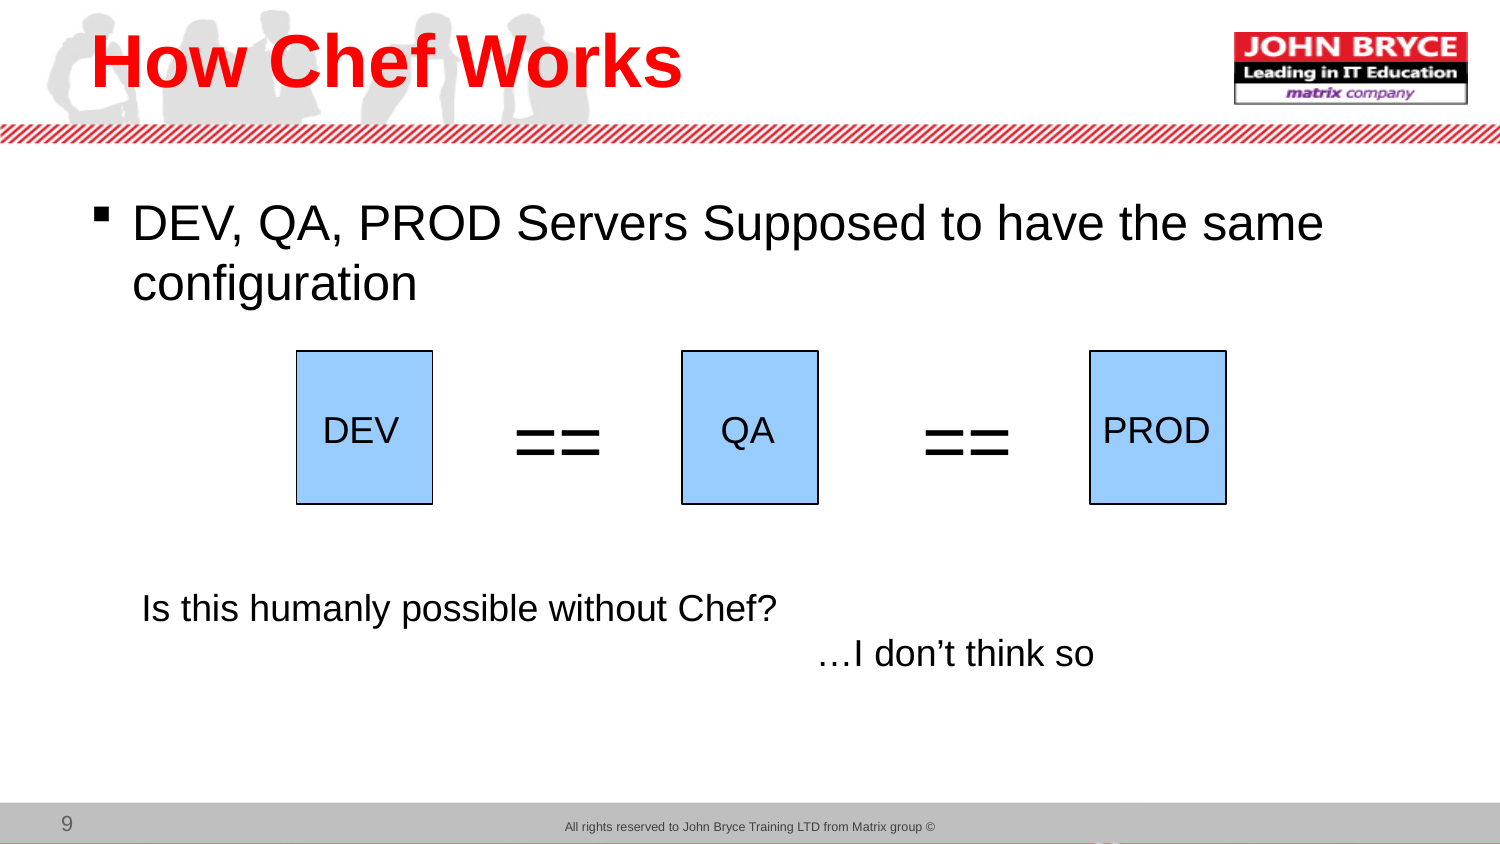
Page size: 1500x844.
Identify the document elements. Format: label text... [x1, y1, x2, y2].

text_box [74, 78, 1425, 786]
text_box Is this humanly possible without Chef? …I don’t think so [126, 576, 1110, 682]
title How Chef Works [75, 9, 1238, 106]
picture [0, 0, 1500, 802]
list DEV, QA, PROD Servers Supposed to have the same configuration [75, 182, 1463, 786]
